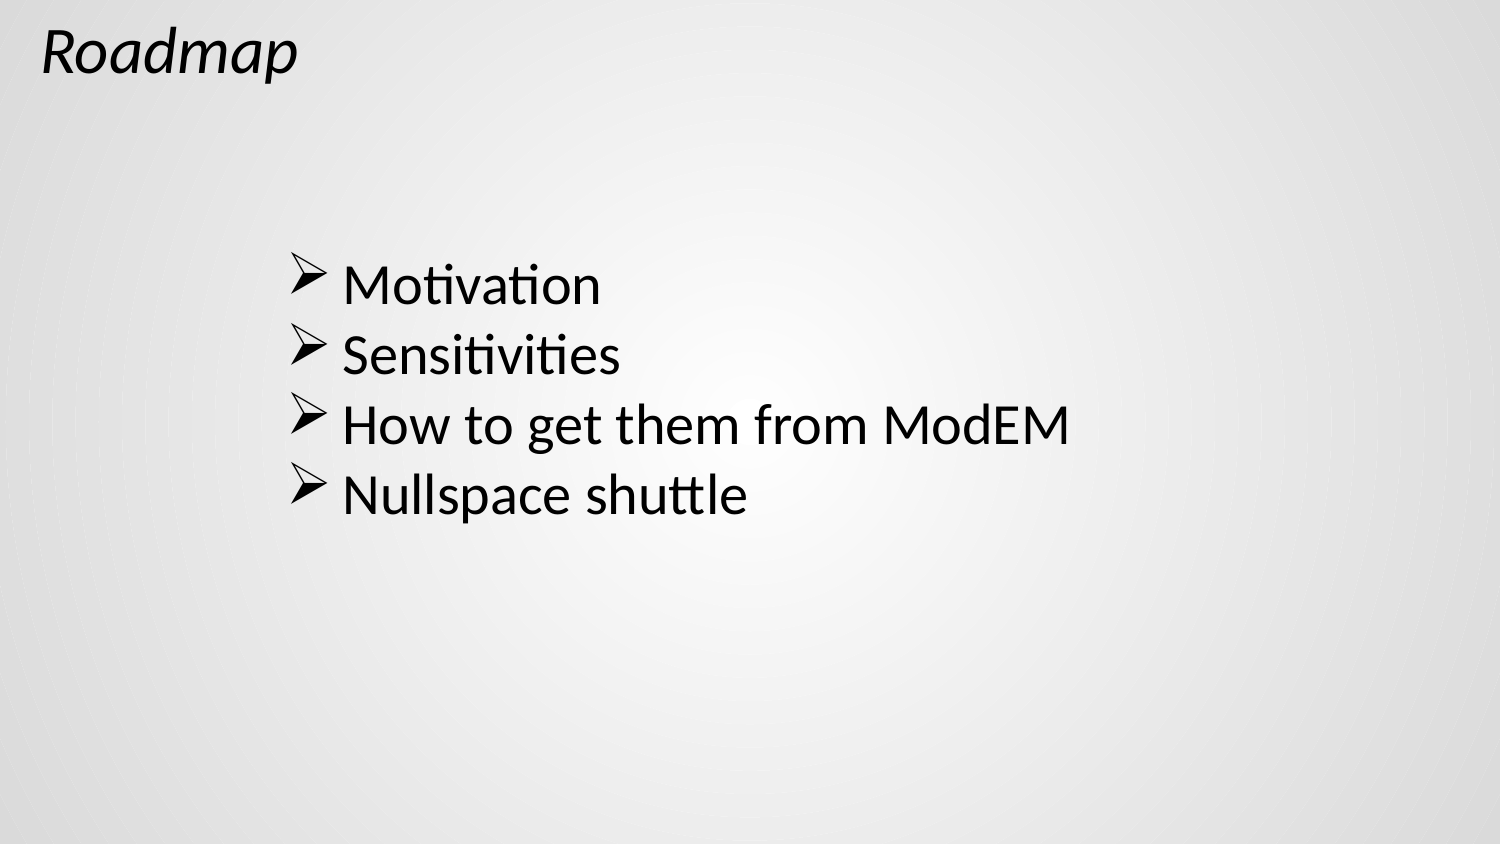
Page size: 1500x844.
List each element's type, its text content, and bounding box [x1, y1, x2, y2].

text_box Motivation Sensitivities How to get them from ModEM Nullspace shuttle [271, 238, 1372, 534]
text_box Roadmap [25, 0, 314, 95]
